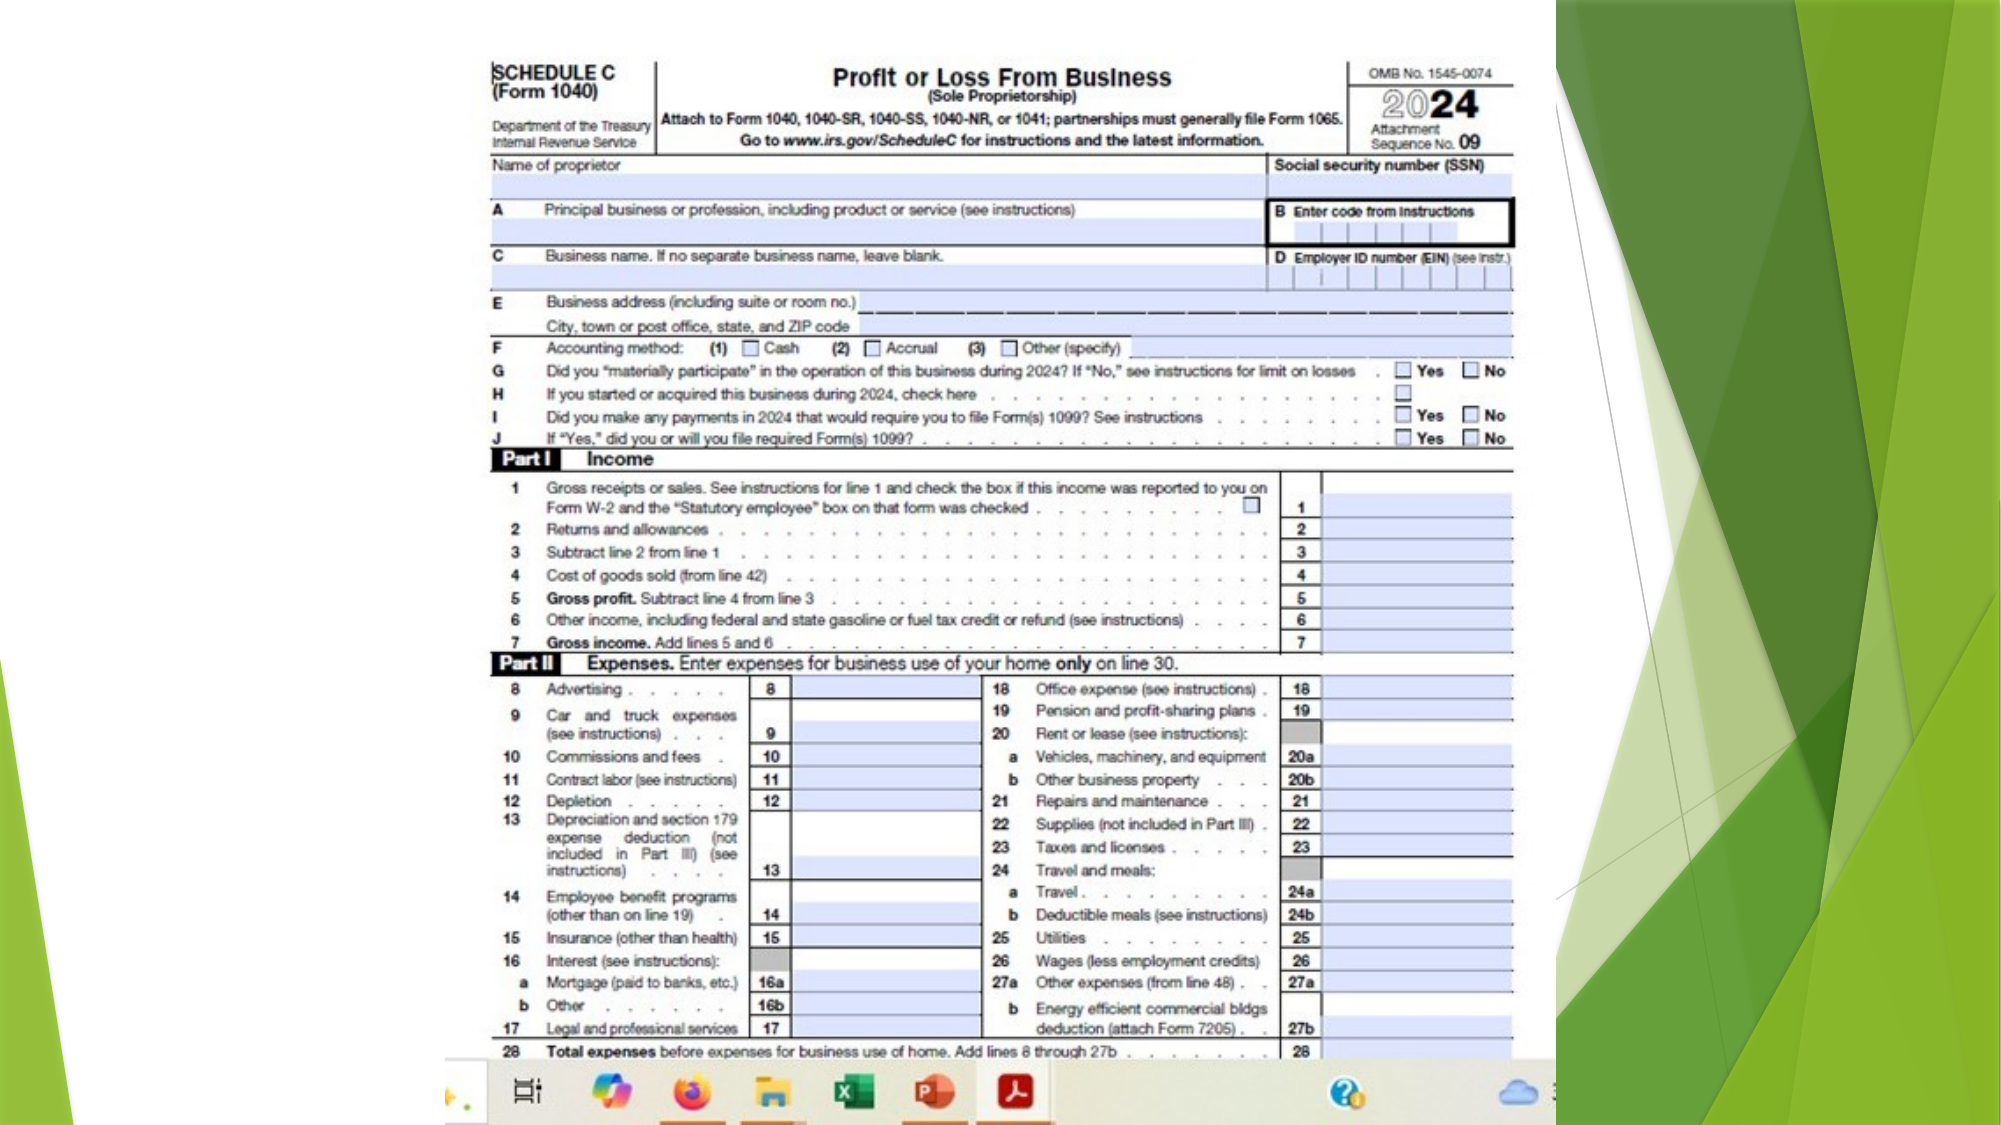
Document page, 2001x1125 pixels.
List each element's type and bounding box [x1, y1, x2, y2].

picture [444, 0, 1556, 1125]
